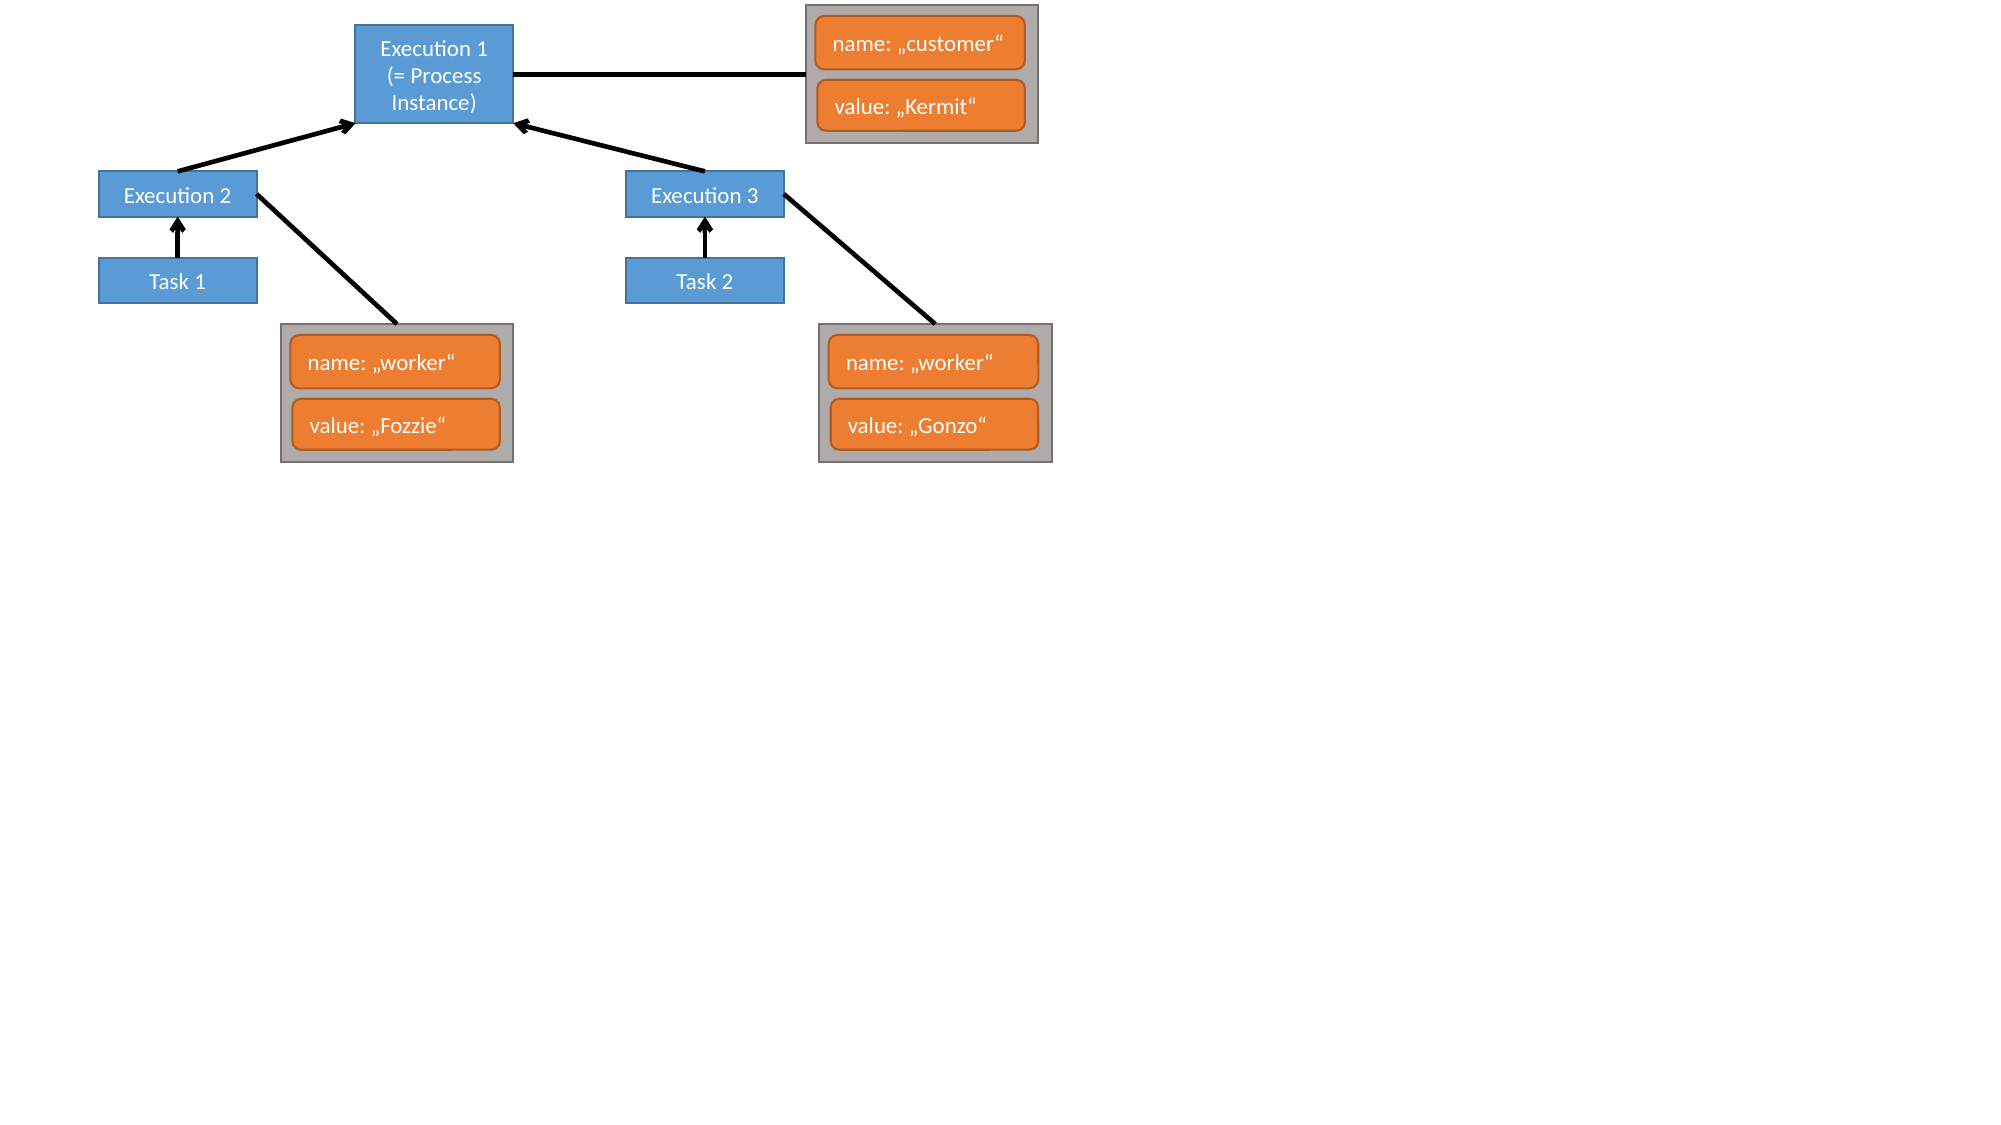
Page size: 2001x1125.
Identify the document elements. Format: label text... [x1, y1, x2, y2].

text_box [177, 123, 356, 172]
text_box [805, 4, 1039, 144]
text_box Task 1 [98, 257, 256, 304]
text_box Task 2 [625, 257, 783, 304]
text_box Execution 3 [625, 170, 785, 218]
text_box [783, 193, 936, 324]
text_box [818, 323, 1052, 463]
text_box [256, 193, 397, 324]
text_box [513, 123, 705, 172]
text_box Execution 1 (= Process Instance) [354, 24, 514, 124]
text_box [280, 323, 514, 463]
text_box Execution 2 [98, 170, 258, 218]
